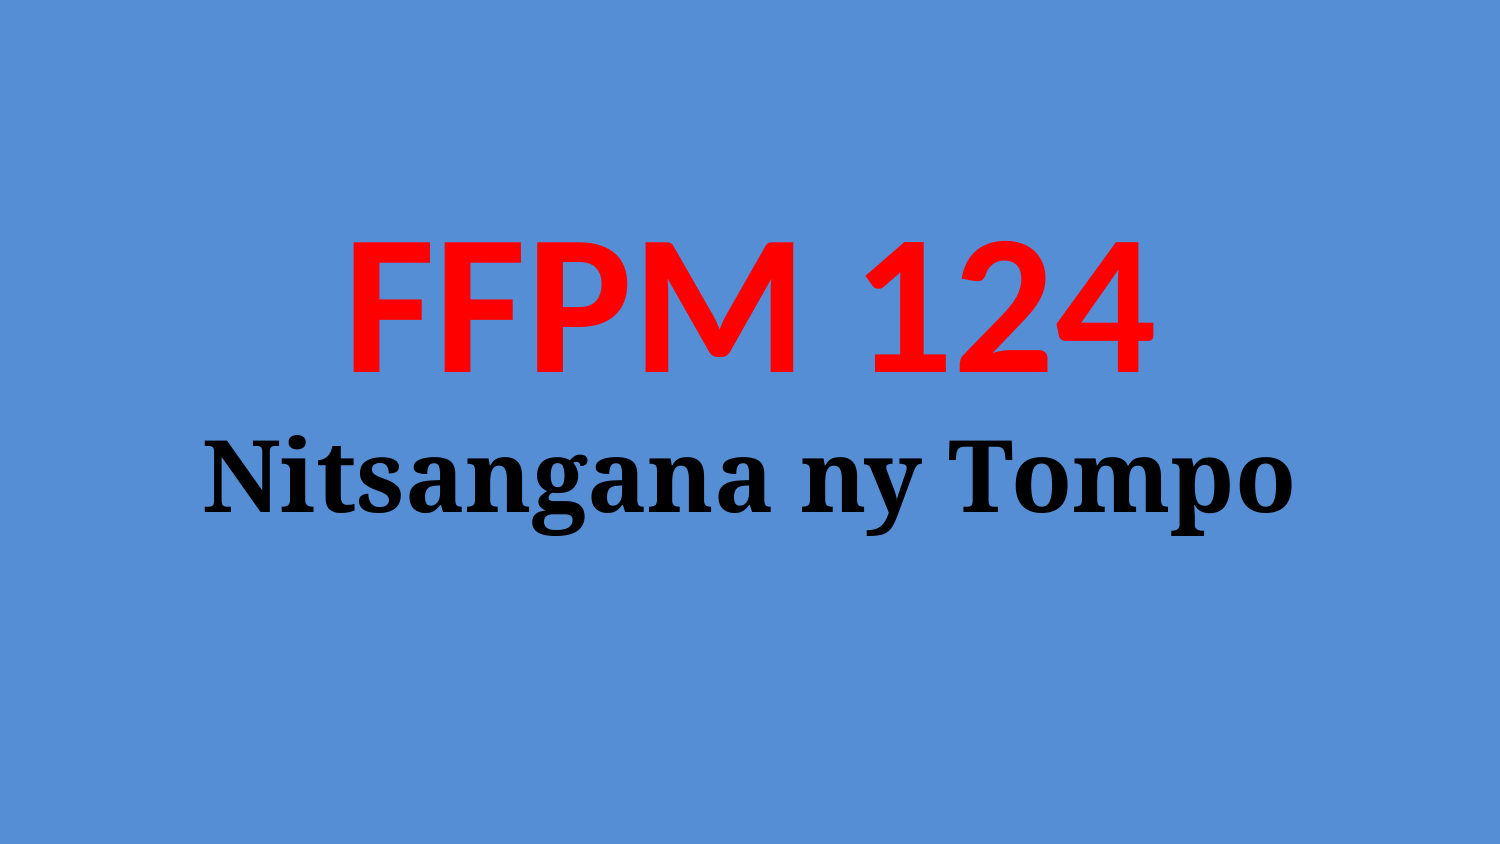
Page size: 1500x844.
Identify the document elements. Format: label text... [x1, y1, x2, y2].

title FFPM 124 Nitsangana ny Tompo [112, 262, 1388, 443]
